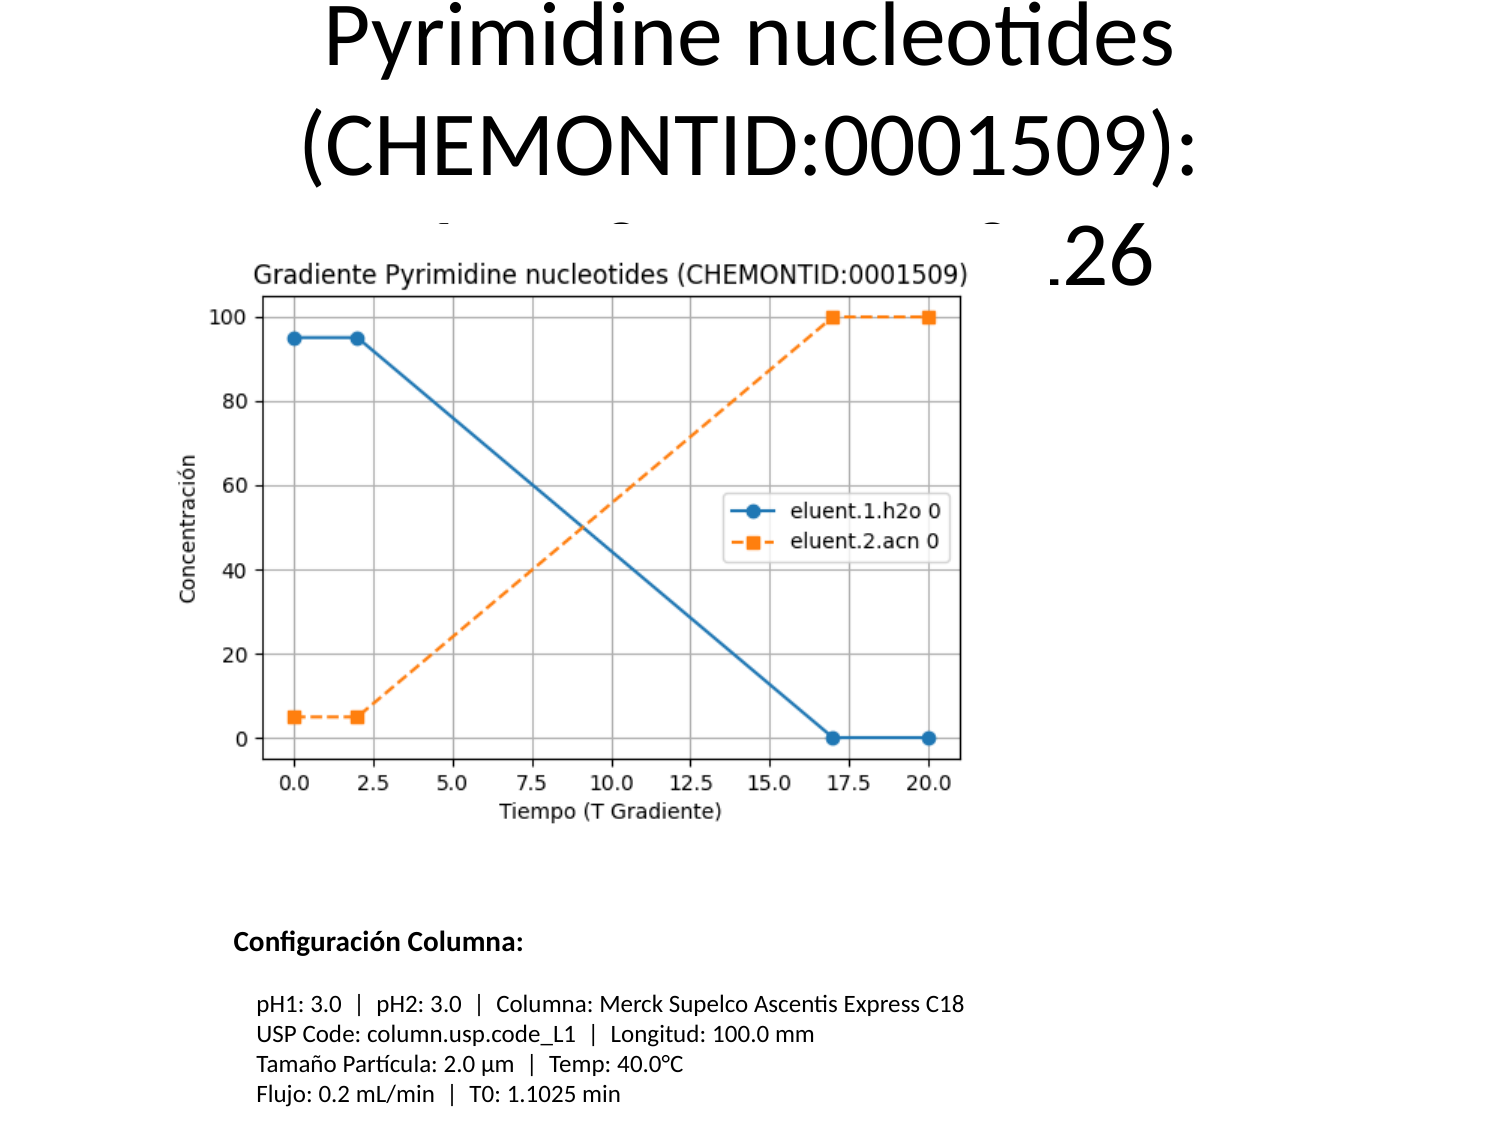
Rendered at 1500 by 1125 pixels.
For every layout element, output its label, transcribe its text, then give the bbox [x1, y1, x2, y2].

title Pyrimidine nucleotides (CHEMONTID:0001509): 0.6129870410158126 [75, 45, 1425, 233]
text_box Configuración Columna: pH1: 3.0 | pH2: 3.0 | Columna: Merck Supelco Ascentis Express C18 USP Code: column.usp.code_L1 | Longitud: 100.0 mm Tamaño Partícula: 2.0 µm | Temp: 40.0°C Flujo: 0.2 mL/min | T0: 1.1025 min [218, 869, 982, 1125]
picture [149, 224, 1051, 826]
